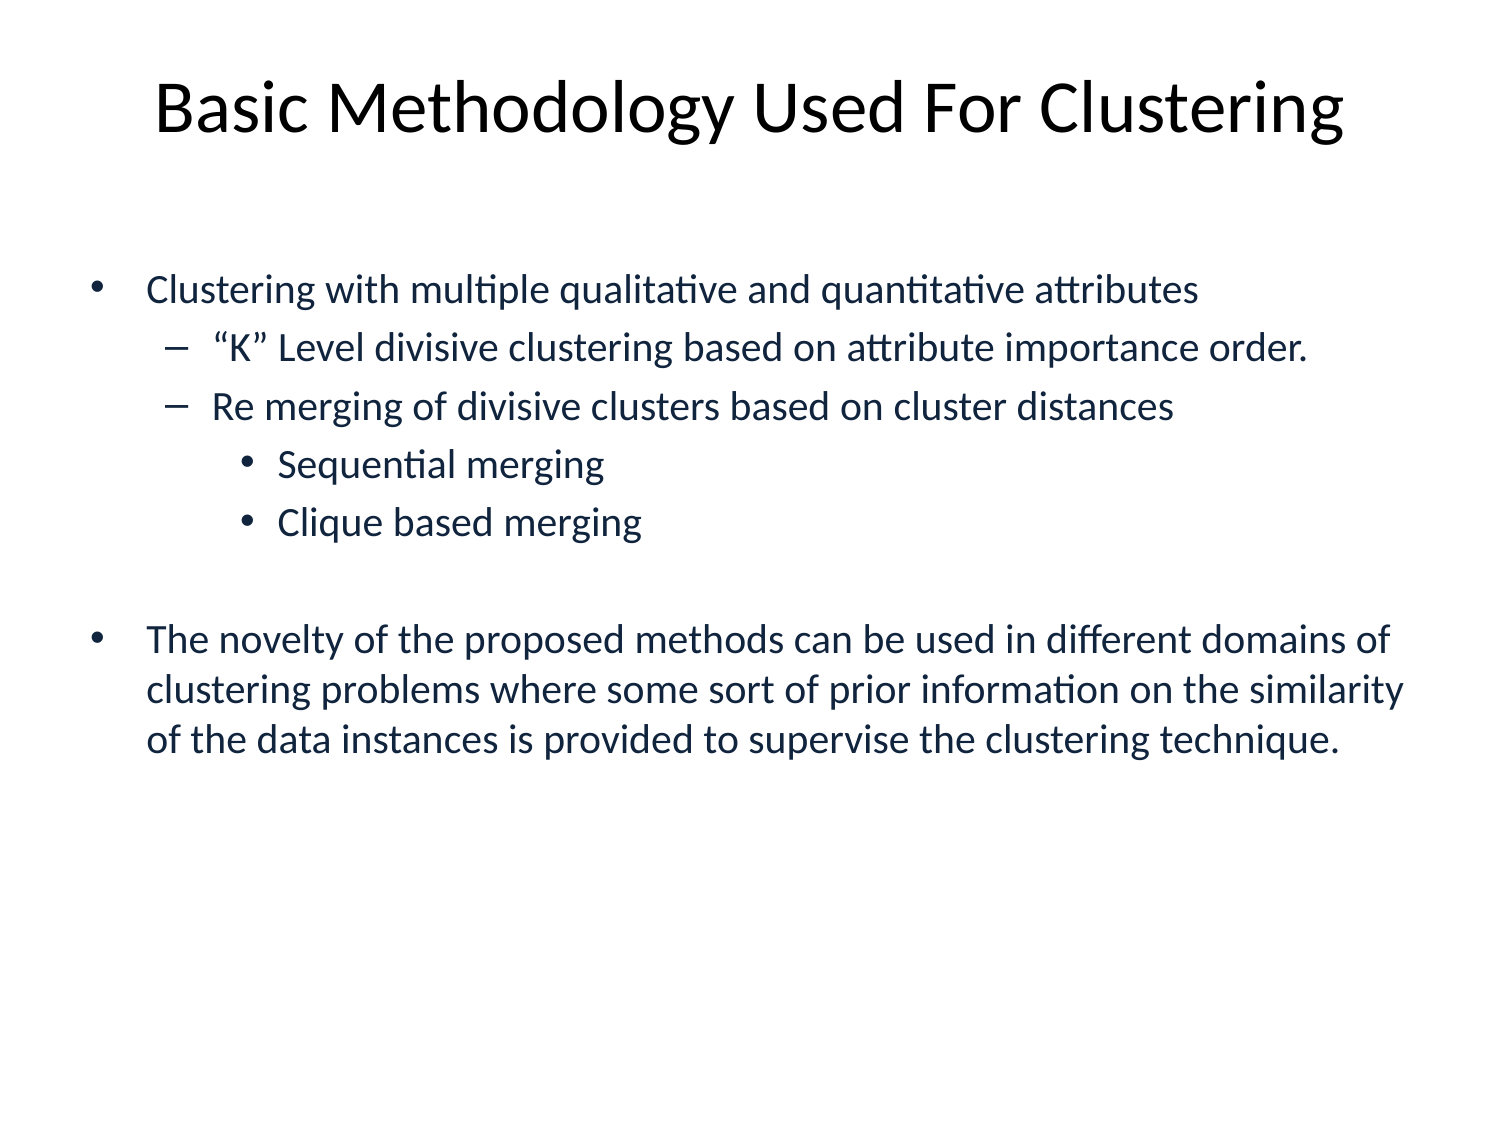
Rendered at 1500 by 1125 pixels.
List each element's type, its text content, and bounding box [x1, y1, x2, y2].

title Basic Methodology Used For Clustering [74, 36, 1426, 168]
list Clustering with multiple qualitative and quantitative attributes “K” Level divisive clustering based on attribute importance order. Re merging of divisive clusters based on cluster distances Sequential merging Clique based merging The novelty of the proposed methods can be used in different domains of clustering problems where some sort of prior information on the similarity of the data instances is provided to supervise the clustering technique. [74, 253, 1426, 1045]
